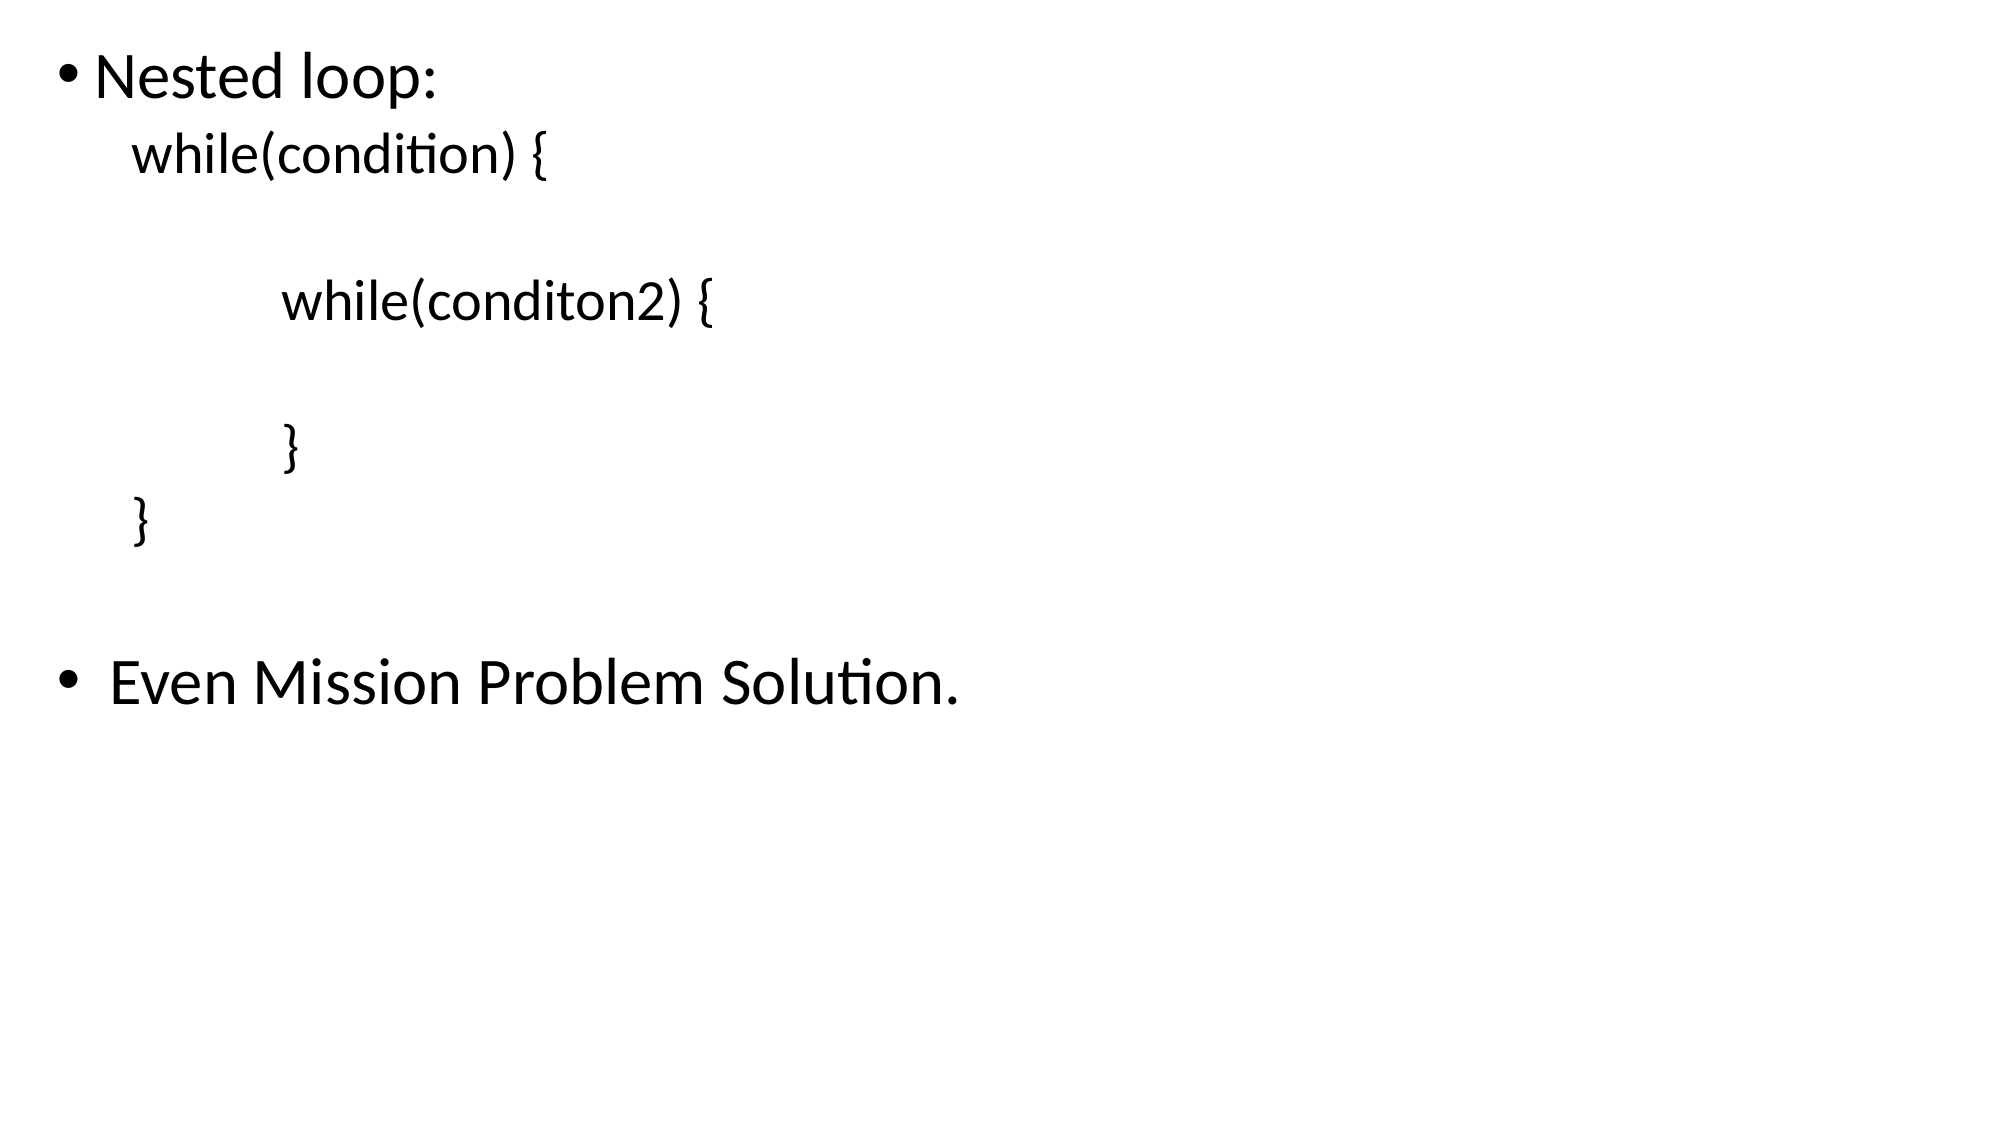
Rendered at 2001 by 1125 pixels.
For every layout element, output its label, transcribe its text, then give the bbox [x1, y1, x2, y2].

list Nested loop: while(condition) { while(conditon2) { } } Even Mission Problem Solution. [41, 33, 1984, 1101]
